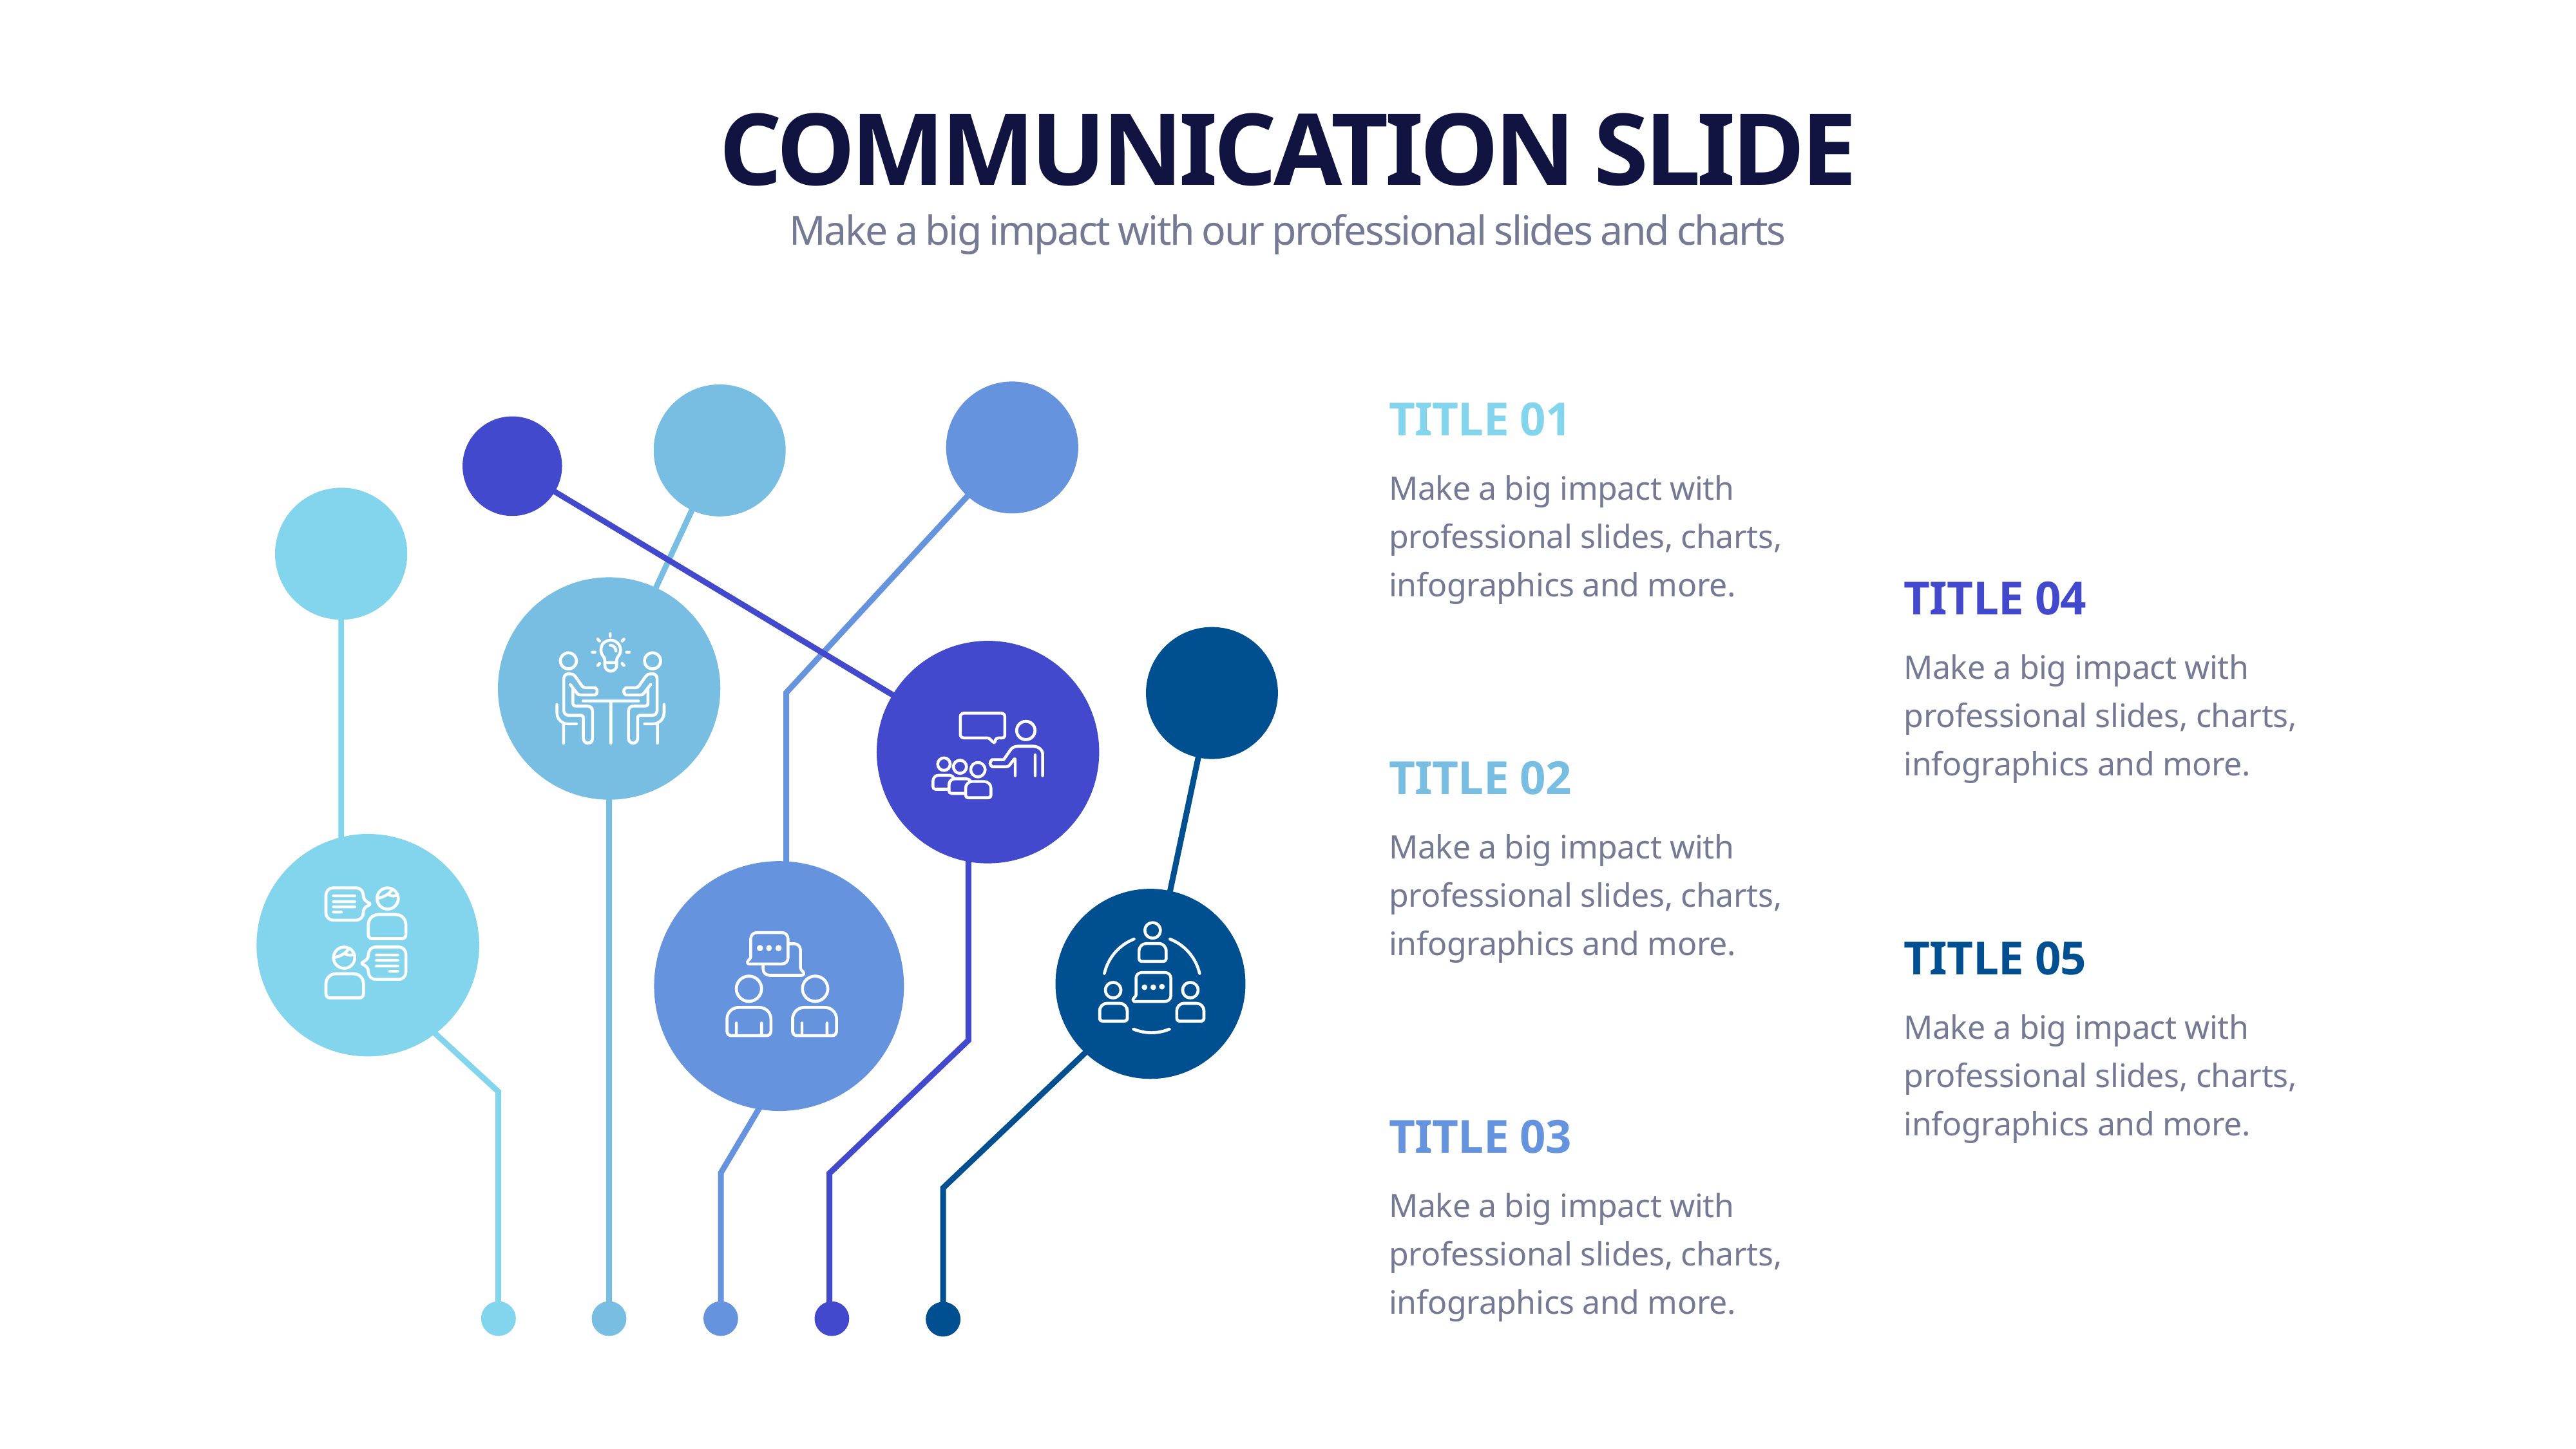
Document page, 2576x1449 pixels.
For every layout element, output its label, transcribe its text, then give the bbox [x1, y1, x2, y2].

text_box Make a big impact with professional slides, charts, infographics and more. [1379, 1171, 1824, 1325]
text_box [256, 381, 1279, 1337]
text_box TITLE 02 [1379, 744, 1824, 808]
text_box Make a big impact with professional slides, charts, infographics and more. [1379, 812, 1824, 967]
text_box Make a big impact with professional slides, charts, infographics and more. [1894, 632, 2339, 787]
text_box TITLE 04 [1894, 564, 2339, 629]
text_box TITLE 05 [1894, 923, 2339, 989]
text_box Make a big impact with professional slides, charts, infographics and more. [1894, 992, 2339, 1147]
text_box Make a big impact with professional slides, charts, infographics and more. [1379, 453, 1824, 608]
text_box TITLE 01 [1379, 384, 1824, 450]
text_box TITLE 03 [1379, 1103, 1824, 1167]
text_box COMMUNICATION SLIDE [160, 80, 2416, 200]
text_box Make a big impact with our professional slides and charts [160, 200, 2416, 258]
